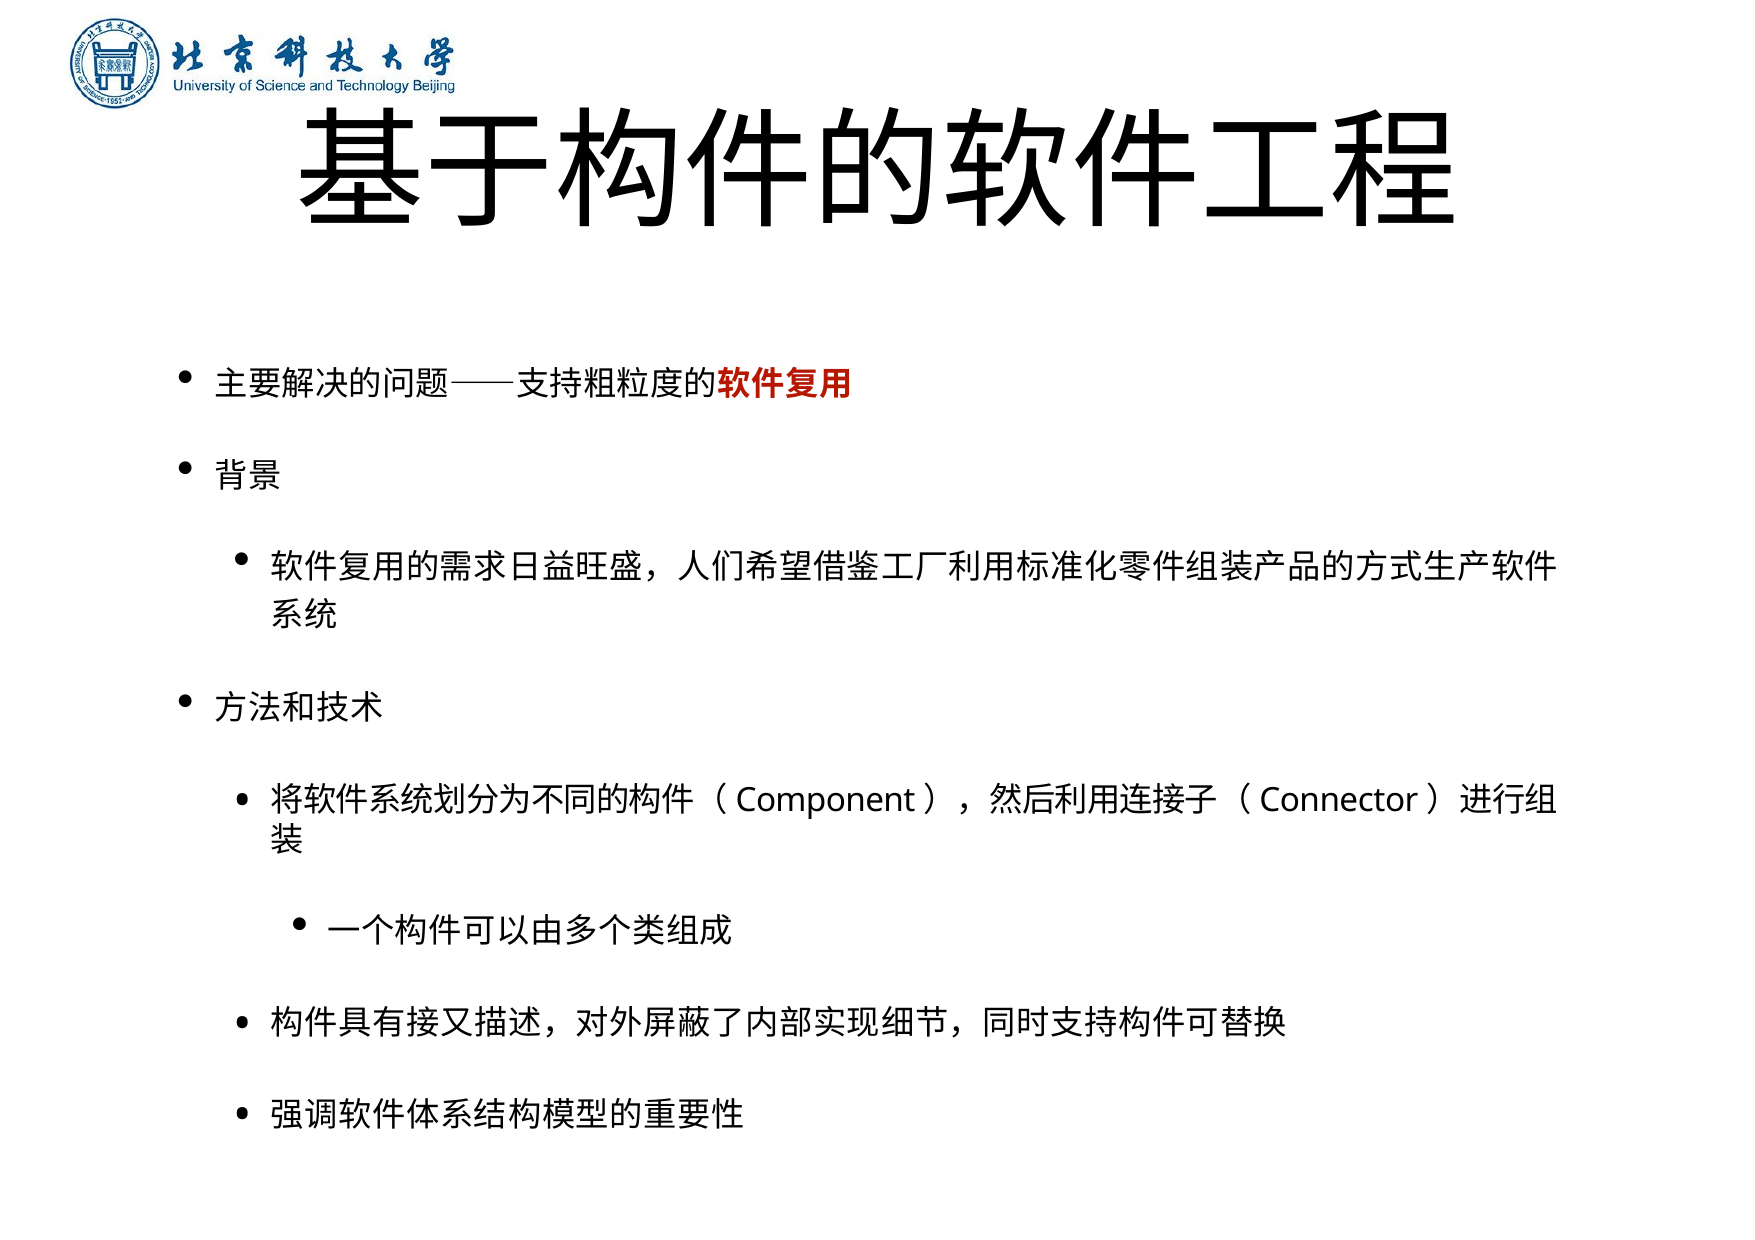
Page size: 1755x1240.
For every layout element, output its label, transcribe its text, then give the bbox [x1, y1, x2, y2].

title 基于构件的软件⼯程 [293, 85, 1461, 295]
picture [68, 14, 455, 111]
text_box 主要解决的问题——⽀持粗粒度的软件复⽤ 背景 软件复⽤的需求⽇益旺盛，⼈们希望借鉴⼯⼚利⽤标准化零件组装产品的⽅式⽣产软件 系统 ⽅法和技术 将软件系统划分为不同的构件（Component），然后利⽤连接⼦（Connector）进⾏组装 ⼀个构件可以由多个类组成 构件具有接⼜描述，对外屏蔽了内部实现细节，同时⽀持构件可替换 强调软件体系结构模型的重要性 [174, 359, 1571, 1133]
